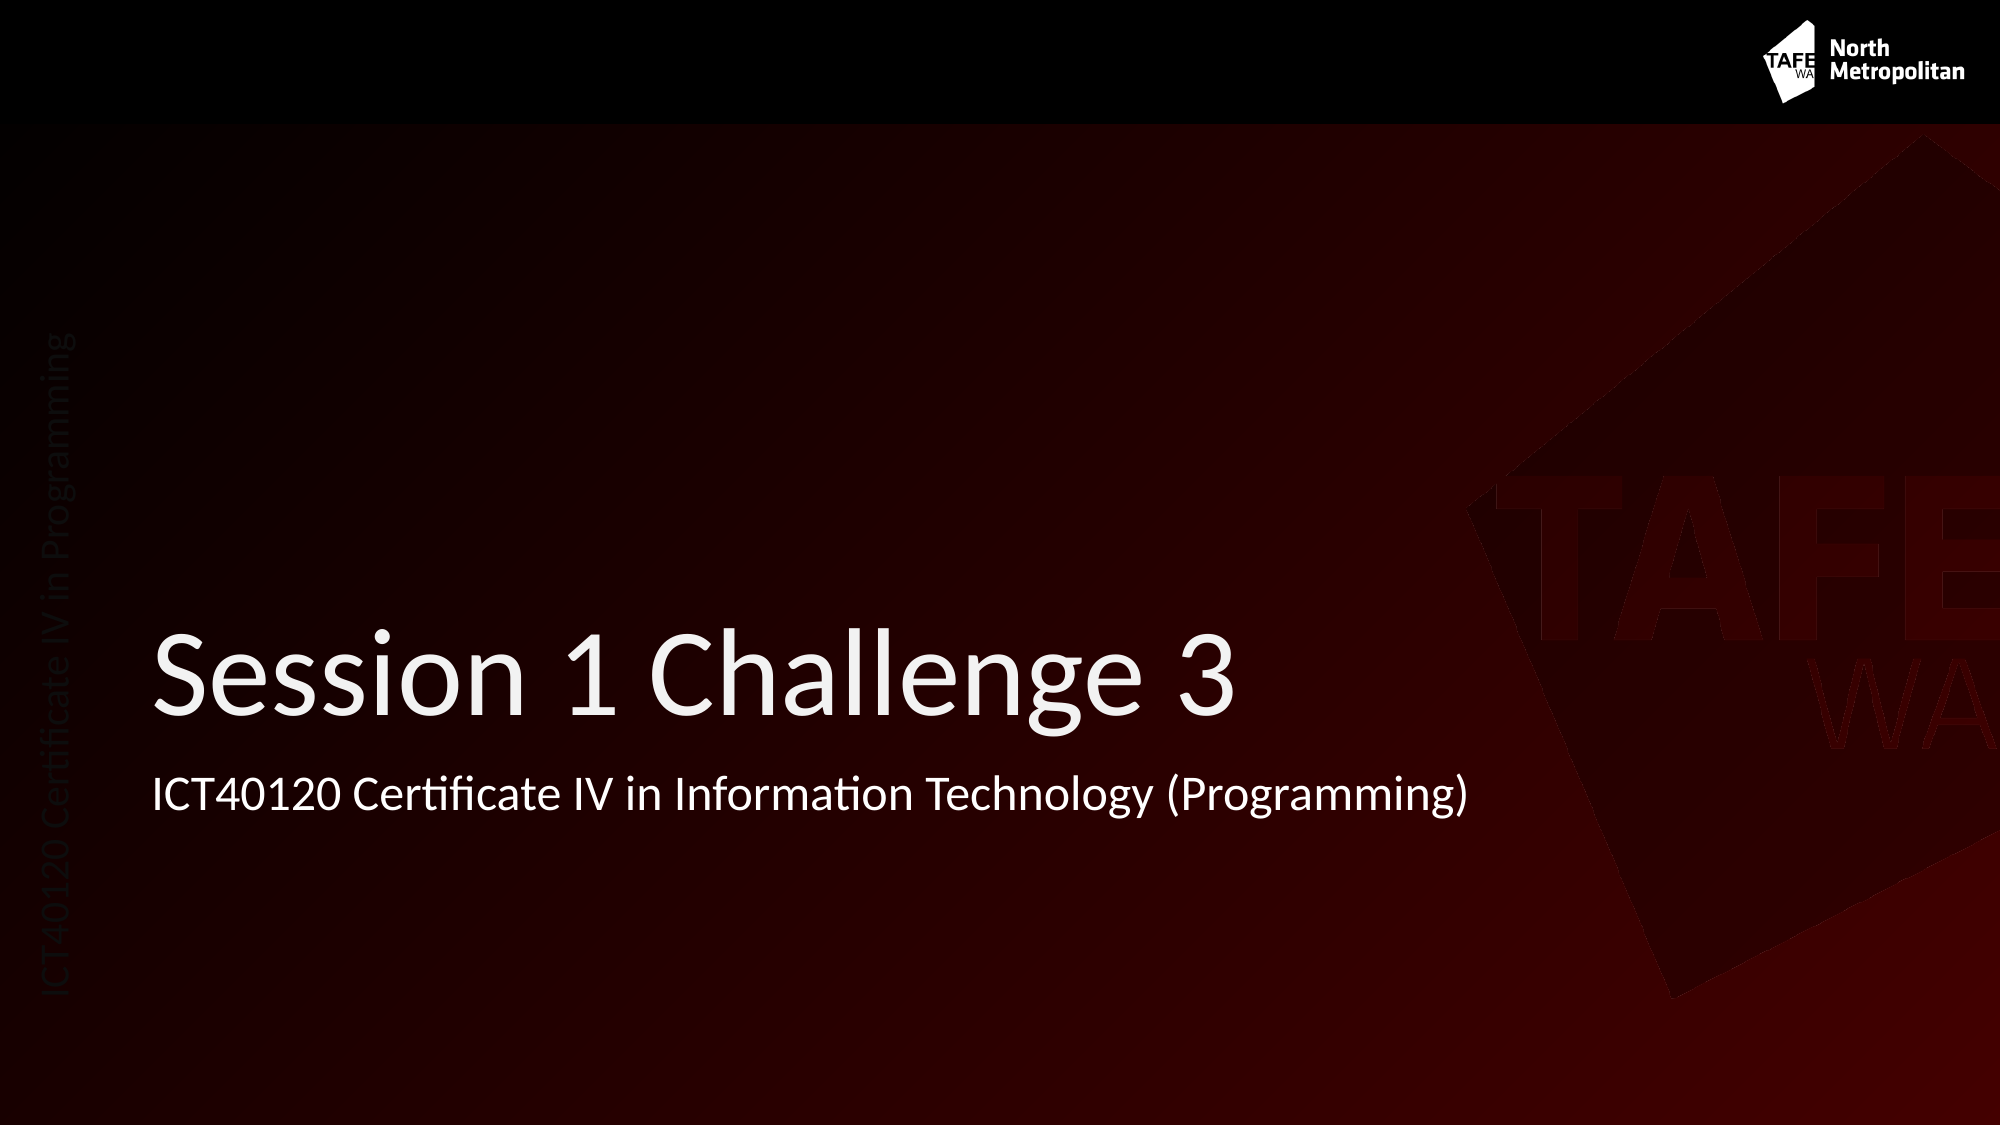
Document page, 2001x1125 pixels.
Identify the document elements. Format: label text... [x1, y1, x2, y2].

title Session 1 Challenge 3 [136, 280, 1862, 749]
list ICT40120 Certificate IV in Information Technology (Programming) [136, 752, 1862, 999]
picture [0, 0, 2000, 124]
